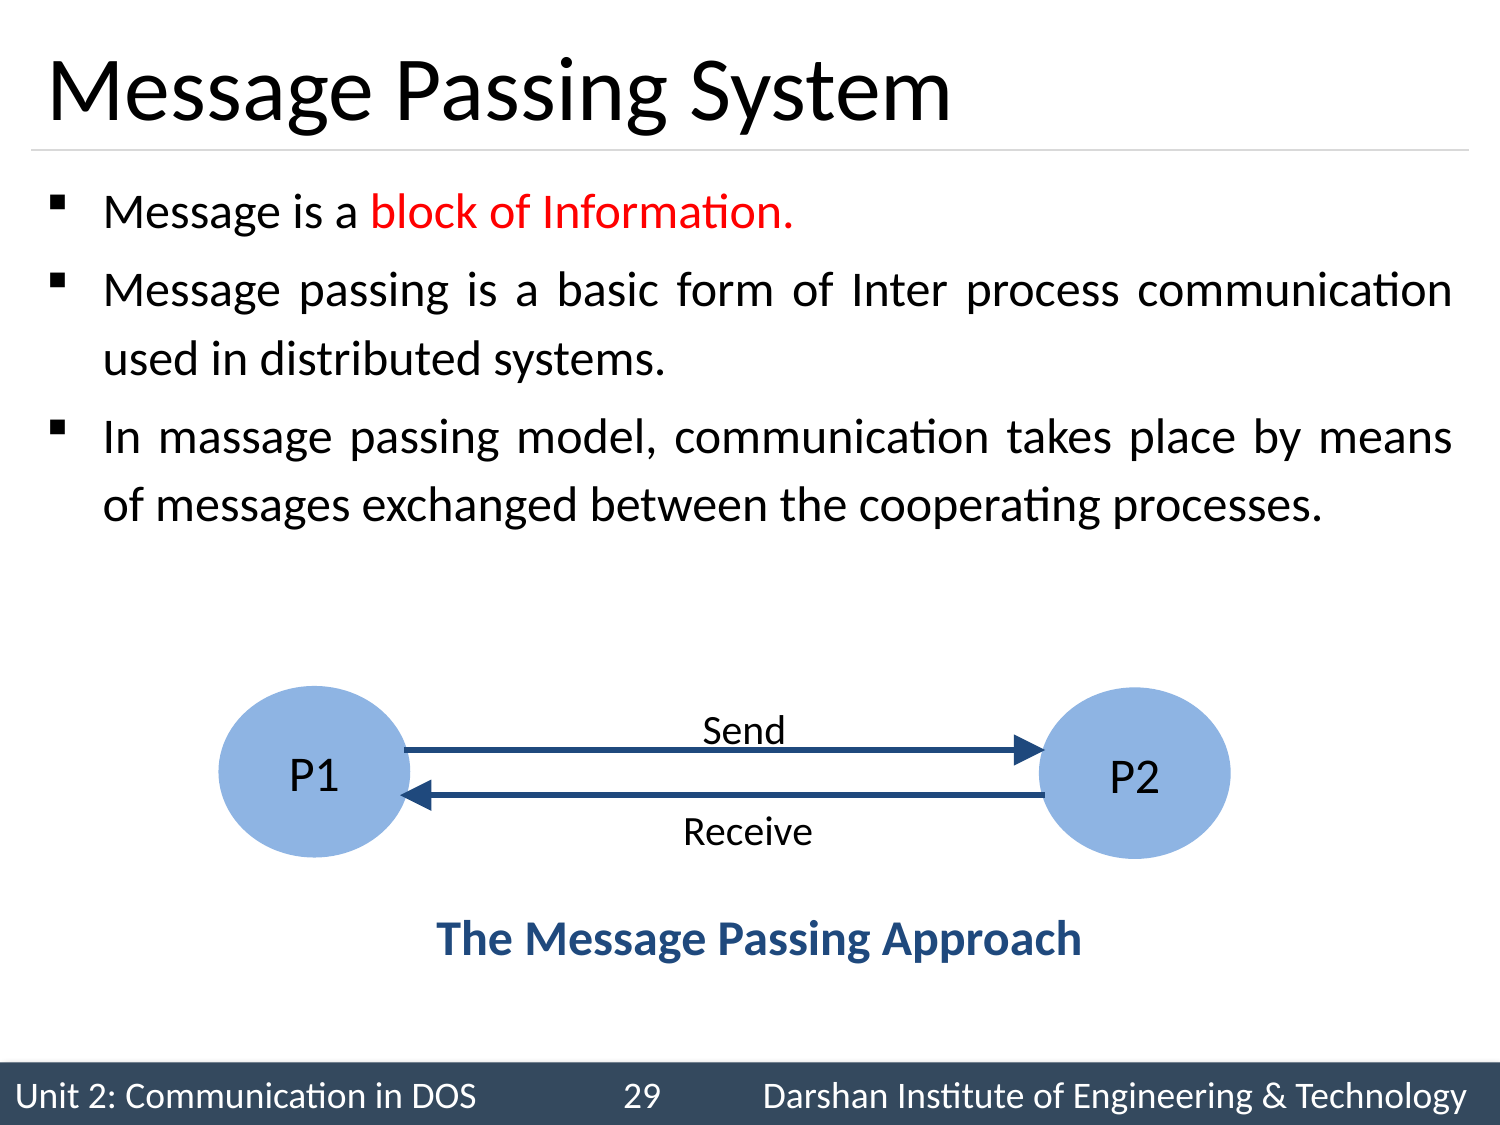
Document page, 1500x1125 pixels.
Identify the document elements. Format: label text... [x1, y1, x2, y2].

text_box The Message Passing Approach [421, 890, 1135, 963]
text_box P2 [1043, 691, 1227, 855]
text_box Receive [668, 789, 837, 794]
text_box P1 [222, 690, 407, 854]
text_box Send [687, 688, 807, 749]
text_box Receive [668, 804, 837, 852]
list Message is a block of Information. Message passing is a basic form of Inter process communication used in distributed systems. In massage passing model, communication takes place by means of messages exchanged between the cooperating processes. [31, 162, 1469, 650]
title Message Passing System [31, 17, 1469, 150]
